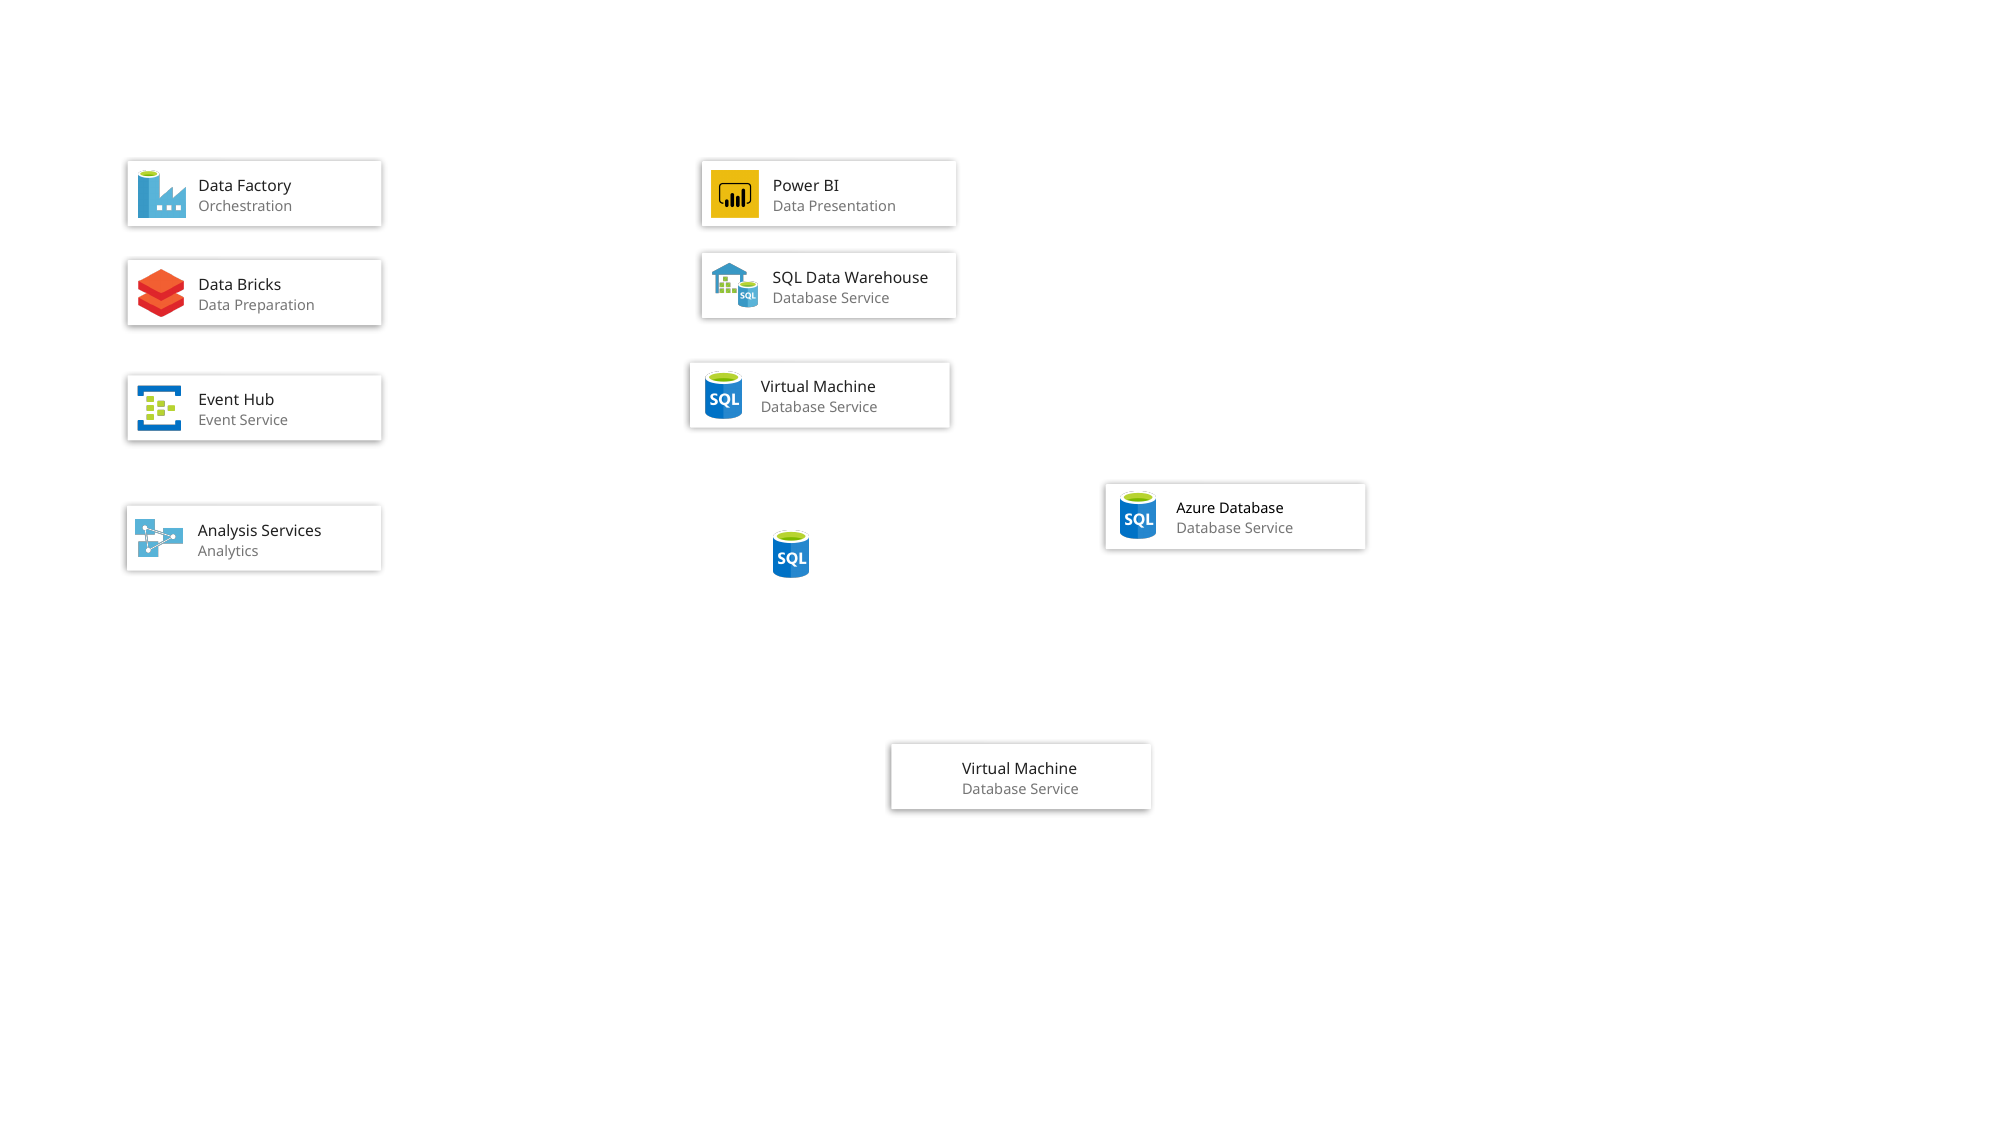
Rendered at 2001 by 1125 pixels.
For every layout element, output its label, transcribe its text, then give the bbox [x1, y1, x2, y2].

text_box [701, 252, 956, 318]
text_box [1105, 484, 1366, 550]
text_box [127, 375, 382, 441]
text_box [126, 505, 381, 571]
picture [767, 530, 815, 578]
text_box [690, 362, 950, 428]
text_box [702, 161, 957, 227]
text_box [127, 260, 382, 326]
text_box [127, 161, 382, 227]
text_box Virtual Machine Database Service [891, 744, 1151, 810]
